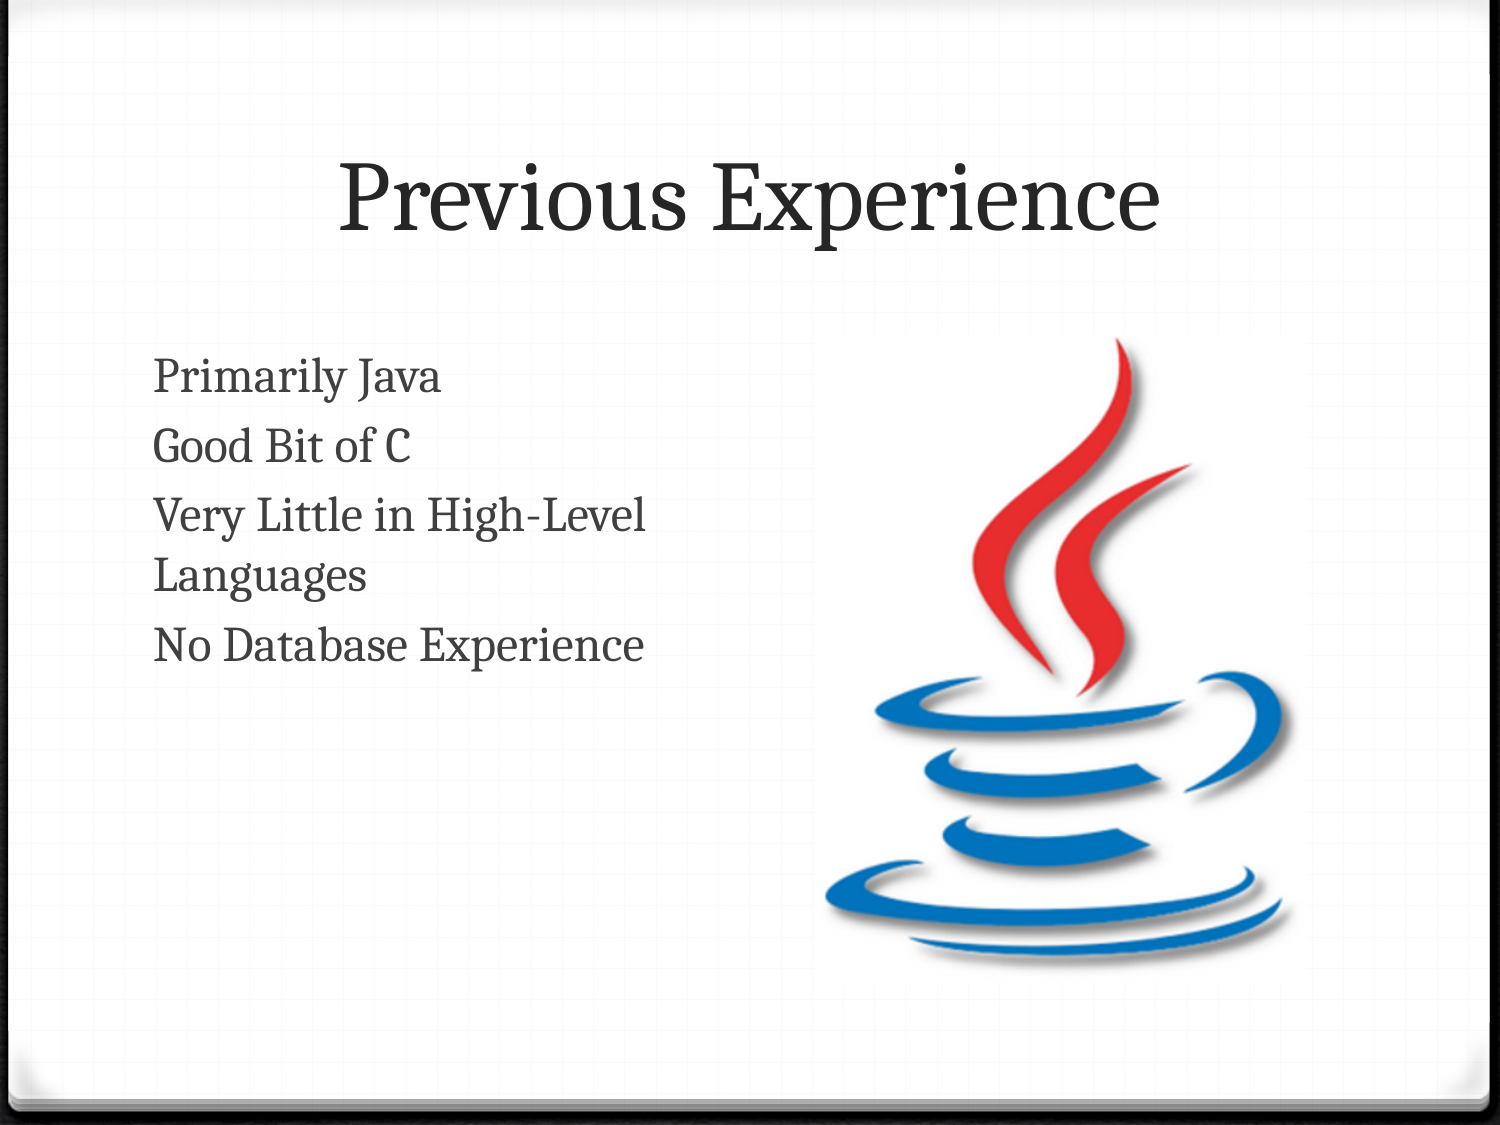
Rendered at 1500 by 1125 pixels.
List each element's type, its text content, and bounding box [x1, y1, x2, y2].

title Previous Experience [90, 71, 1410, 309]
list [761, 334, 1363, 983]
picture [0, 0, 1500, 1125]
list Primarily Java Good Bit of C Very Little in High-Level Languages No Database Experience [138, 334, 738, 983]
